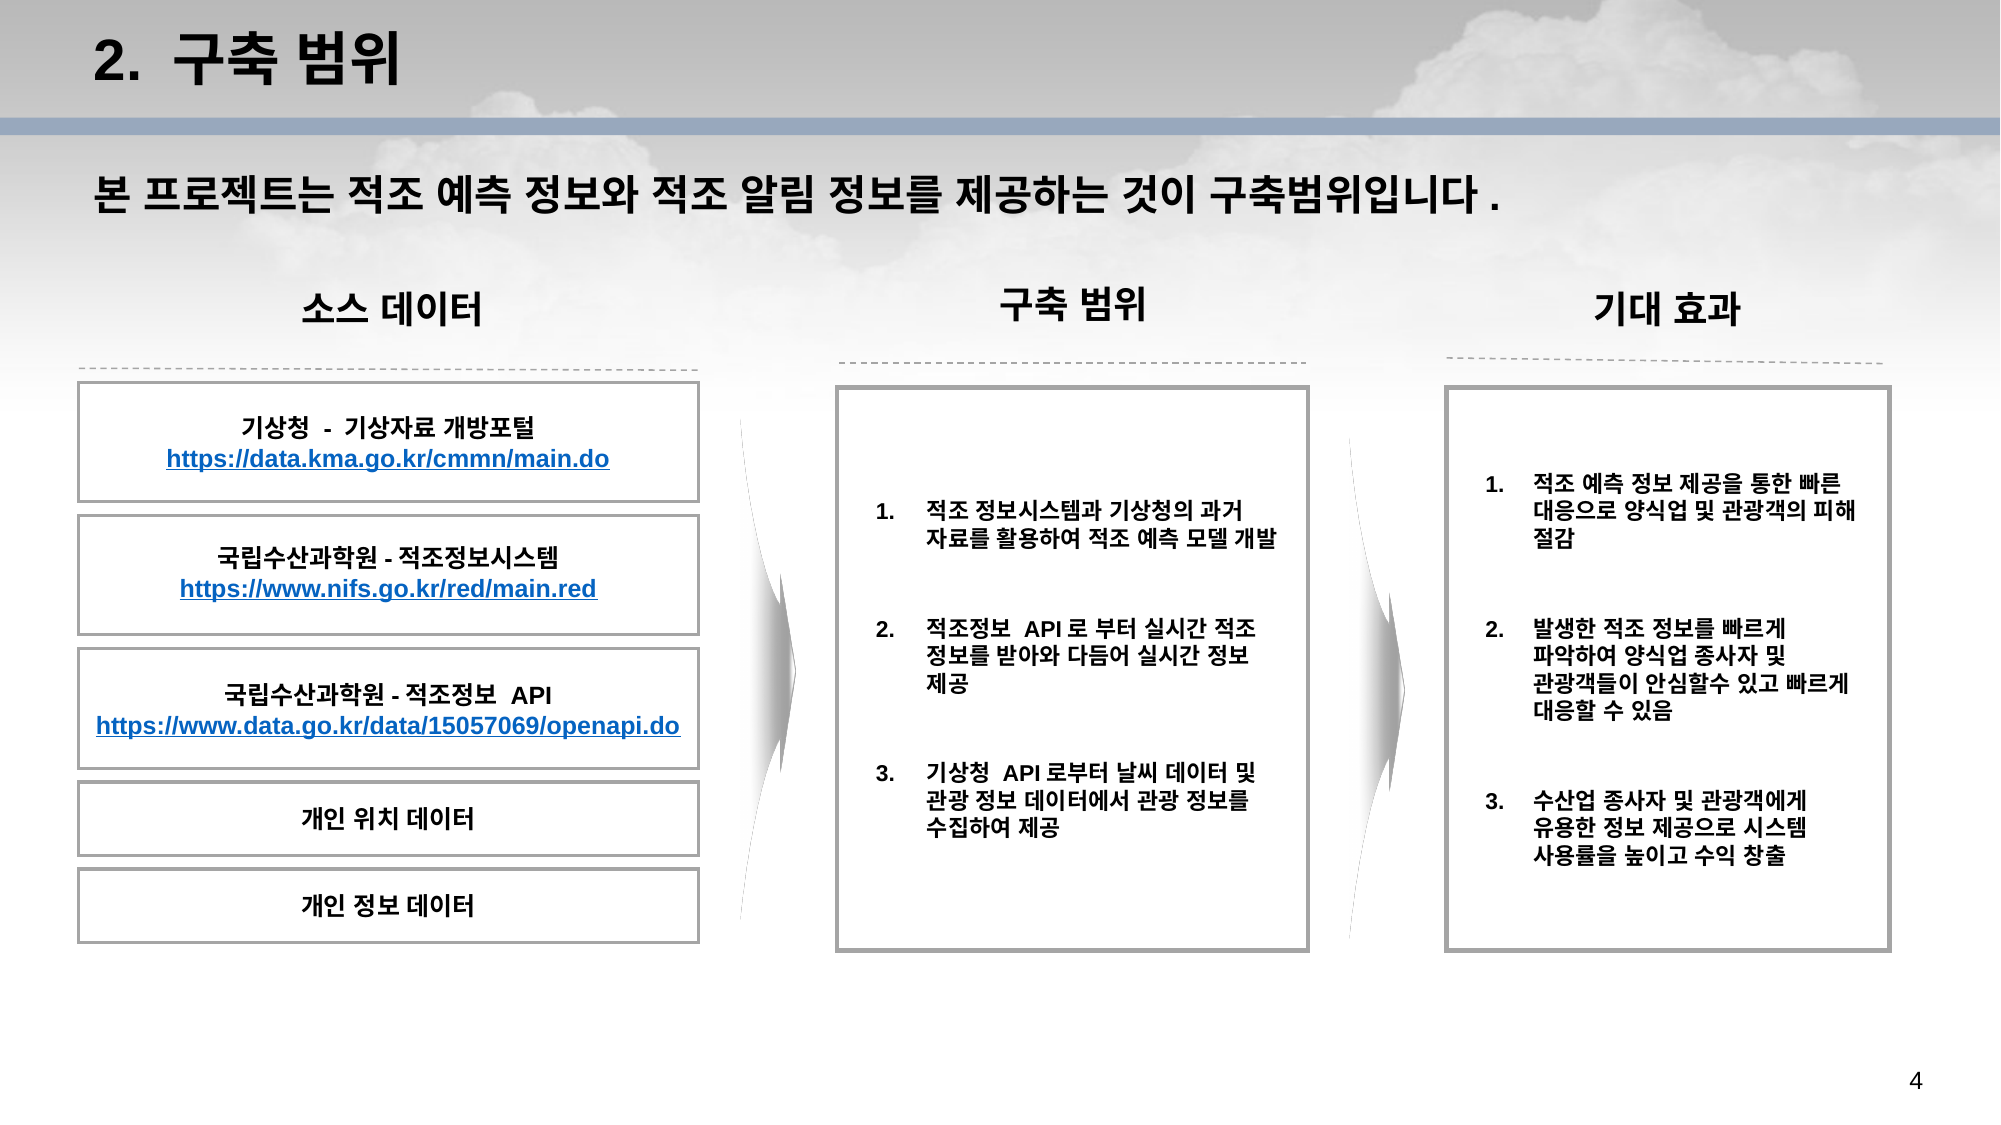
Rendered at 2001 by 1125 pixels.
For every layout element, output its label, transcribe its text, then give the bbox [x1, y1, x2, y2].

text_box 적조 정보시스템과 기상청의 과거 자료를 활용하여 적조 예측 모델 개발 적조정보 API로 부터 실시간 적조 정보를 받아와 다듬어 실시간 정보 제공 기상청 API로부터 날씨 데이터 및 관광 정보 데이터에서 관광 정보를 수집하여 제공 [836, 387, 1309, 951]
text_box 개인 위치 데이터 [78, 782, 699, 856]
text_box 소스 데이터 [251, 278, 535, 340]
text_box 기대 효과 [1526, 278, 1810, 340]
text_box 구축 범위 [938, 273, 1210, 335]
title 2. 구축 범위 [78, 22, 1804, 102]
picture [0, 0, 2001, 1125]
text_box 국립수산과학원-적조정보 API https://www.data.go.kr/data/15057069/openapi.do [78, 648, 699, 769]
list 본 프로젝트는 적조 예측 정보와 적조 알림 정보를 제공하는 것이 구축범위입니다. [78, 143, 1881, 250]
text_box 국립수산과학원-적조정보시스템 https://www.nifs.go.kr/red/main.red [78, 515, 699, 635]
text_box 개인 정보 데이터 [78, 869, 699, 943]
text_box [1446, 357, 1887, 364]
text_box 적조 예측 정보 제공을 통한 빠른 대응으로 양식업 및 관광객의 피해 절감 발생한 적조 정보를 빠르게 파악하여 양식업 종사자 및 관광객들이 안심할수 있고 빠르게 대응할 수 있음 수산업 종사자 및 관광객에게 유용한 정보 제공으로 시스템 사용률을 높이고 수익 창출 [1446, 387, 1890, 951]
text_box 기상청 - 기상자료 개방포털 https://data.kma.go.kr/cmmn/main.do [78, 382, 699, 502]
